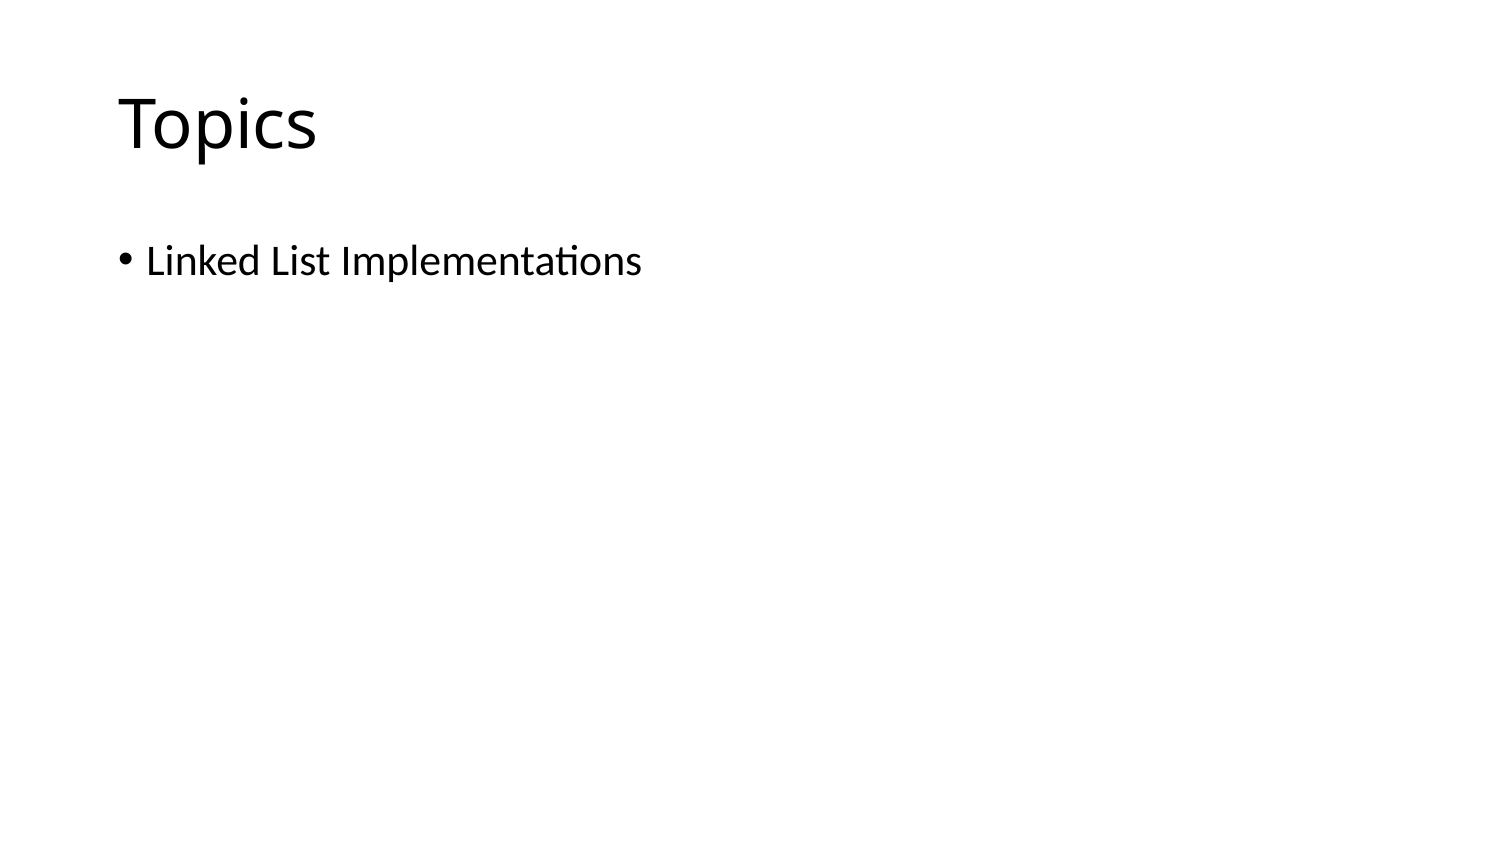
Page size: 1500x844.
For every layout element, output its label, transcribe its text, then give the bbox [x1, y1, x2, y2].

list Linked List Implementations [103, 224, 1397, 760]
title Topics [103, 44, 1397, 208]
